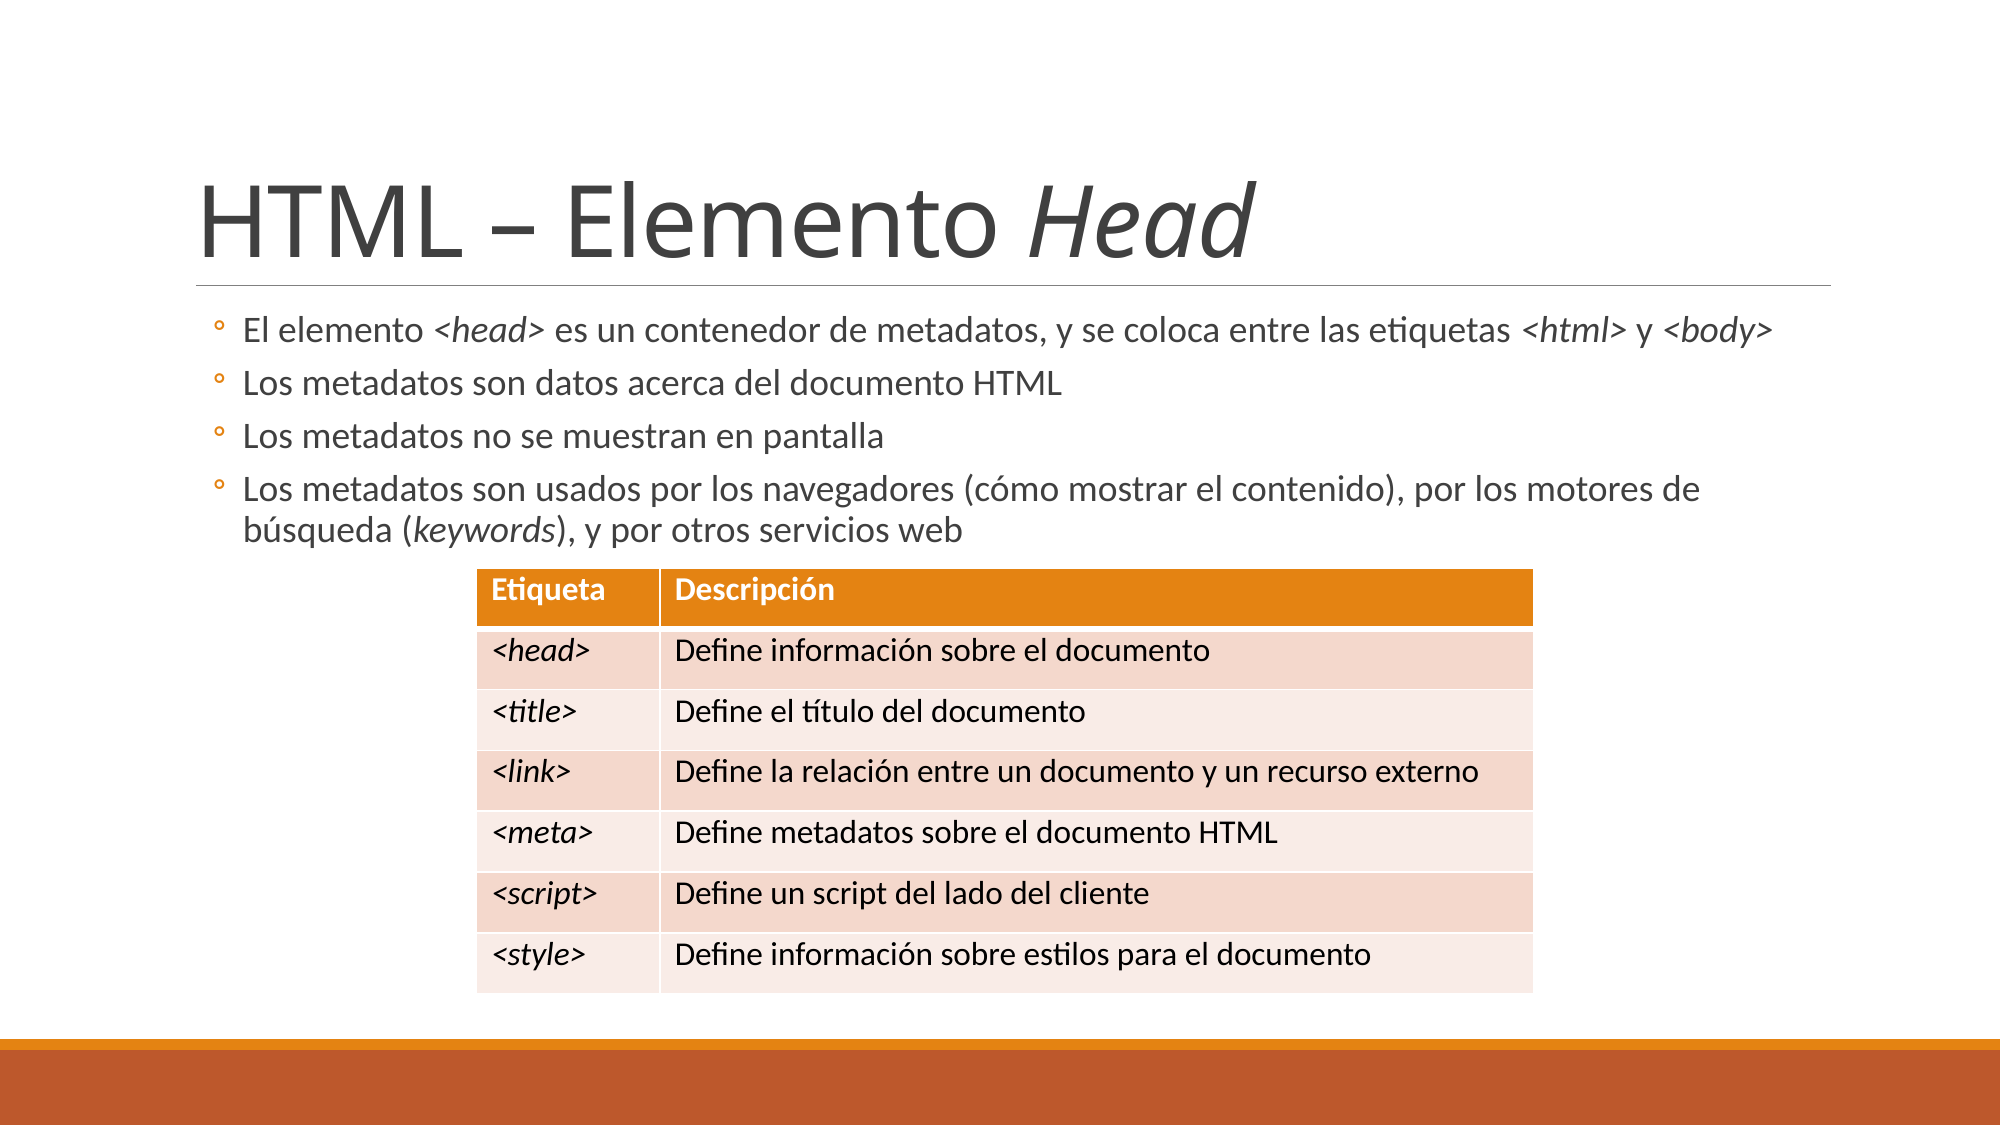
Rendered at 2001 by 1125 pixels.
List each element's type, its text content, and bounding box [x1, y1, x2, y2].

table_header Etiqueta [477, 569, 659, 626]
table_cell <title> [477, 690, 659, 750]
table_cell Define la relación entre un documento y un recurso externo [661, 751, 1533, 810]
table_cell Define metadatos sobre el documento HTML [661, 812, 1533, 871]
table_cell <style> [477, 934, 659, 993]
title HTML – Elemento Head [180, 47, 1830, 285]
table_cell Define información sobre estilos para el documento [661, 934, 1533, 993]
table_cell <head> [477, 632, 659, 689]
table_cell Define el título del documento [661, 690, 1533, 750]
table_cell <script> [477, 873, 659, 932]
table_cell Define información sobre el documento [661, 632, 1533, 689]
list El elemento <head> es un contenedor de metadatos, y se coloca entre las etiquetas <html> y <body> Los metadatos son datos acerca del documento HTML Los metadatos no se muestran en pantalla Los metadatos son usados por los navegadores (cómo mostrar el contenido), por los motores de búsqueda (keywords), y por otros servicios web [180, 302, 1830, 963]
table_header Descripción [661, 569, 1533, 626]
table_cell <meta> [477, 812, 659, 871]
table_cell <link> [477, 751, 659, 810]
table_cell Define un script del lado del cliente [661, 873, 1533, 932]
